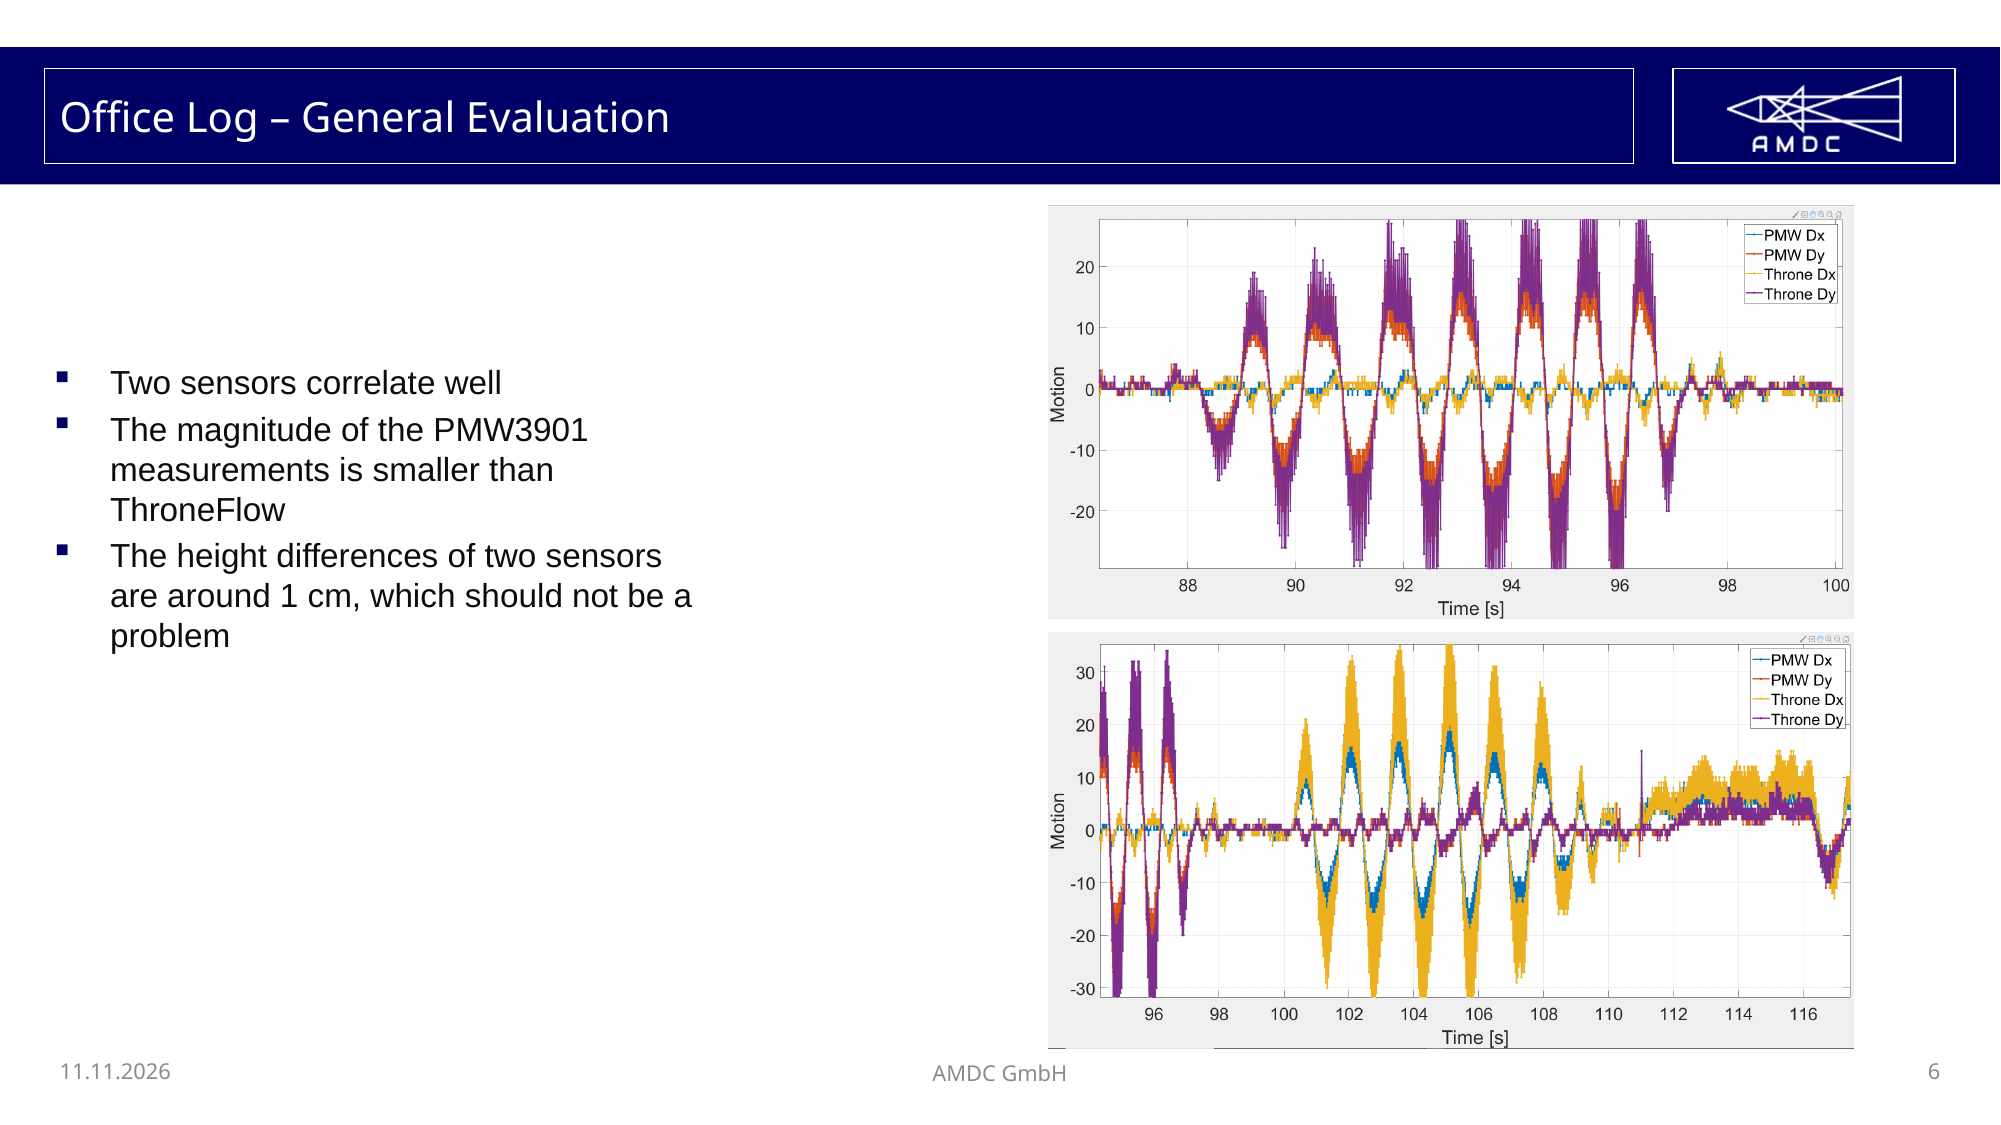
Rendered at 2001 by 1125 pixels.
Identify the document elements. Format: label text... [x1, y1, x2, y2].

picture [1047, 205, 1855, 619]
title Office Log – General Evaluation [44, 68, 1634, 164]
footer AMDC GmbH [590, 1042, 1410, 1103]
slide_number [44, 1042, 567, 1103]
slide_number 6 [1433, 1042, 1956, 1103]
picture [1047, 632, 1855, 1049]
list Two sensors correlate well The magnitude of the PMW3901 measurements is smaller than ThroneFlow The height differences of two sensors are around 1 cm, which should not be a problem [38, 353, 733, 951]
picture [1713, 71, 1916, 160]
